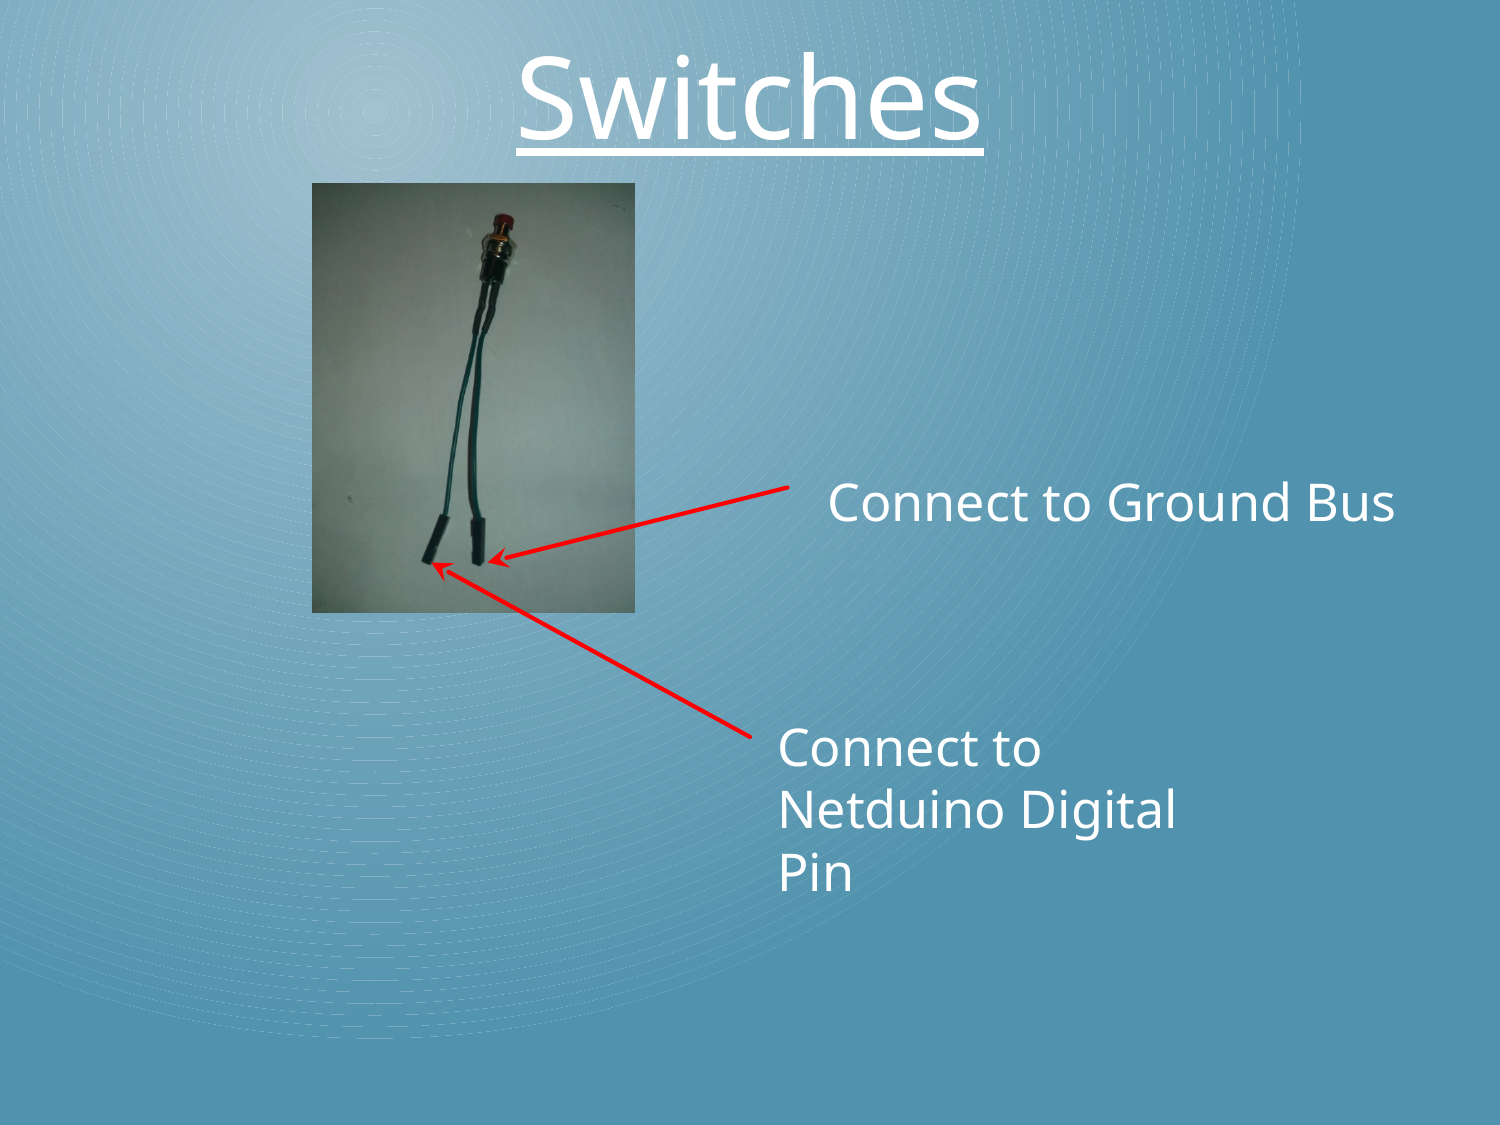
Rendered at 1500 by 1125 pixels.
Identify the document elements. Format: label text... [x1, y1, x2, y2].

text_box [487, 487, 788, 563]
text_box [430, 562, 751, 738]
title Switches [0, 24, 1500, 163]
text_box Connect to Ground Bus [812, 462, 1450, 540]
text_box Connect to Netduino Digital Pin [762, 706, 1275, 909]
picture [312, 183, 635, 614]
